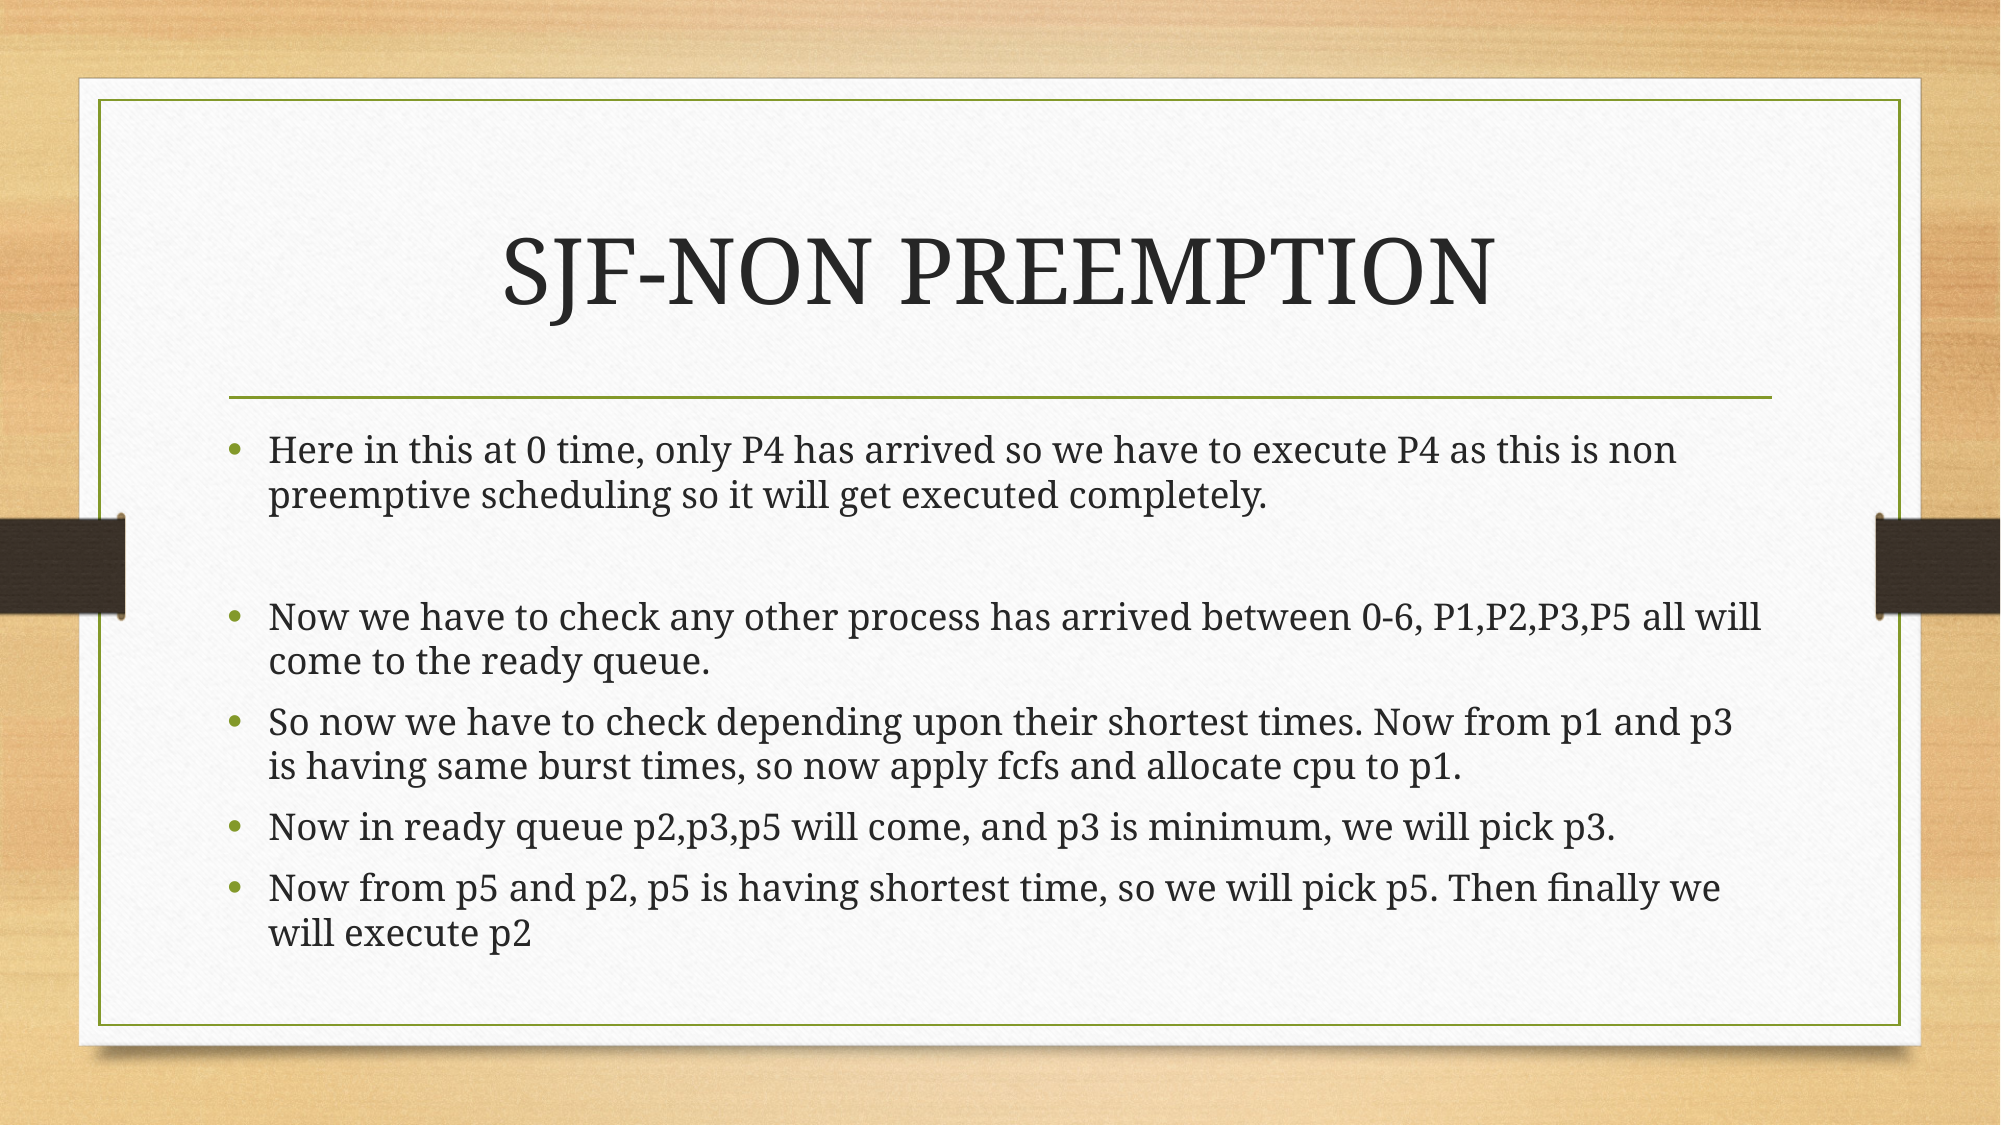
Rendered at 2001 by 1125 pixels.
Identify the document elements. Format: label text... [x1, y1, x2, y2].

list Here in this at 0 time, only P4 has arrived so we have to execute P4 as this is non preemptive scheduling so it will get executed completely. Now we have to check any other process has arrived between 0-6, P1,P2,P3,P5 all will come to the ready queue. So now we have to check depending upon their shortest times. Now from p1 and p3 is having same burst times, so now apply fcfs and allocate cpu to p1. Now in ready queue p2,p3,p5 will come, and p3 is minimum, we will pick p3. Now from p5 and p2, p5 is having shortest time, so we will pick p5. Then finally we will execute p2 [212, 419, 1788, 964]
title SJF-NON PREEMPTION [212, 161, 1788, 375]
picture [0, 0, 2001, 1125]
